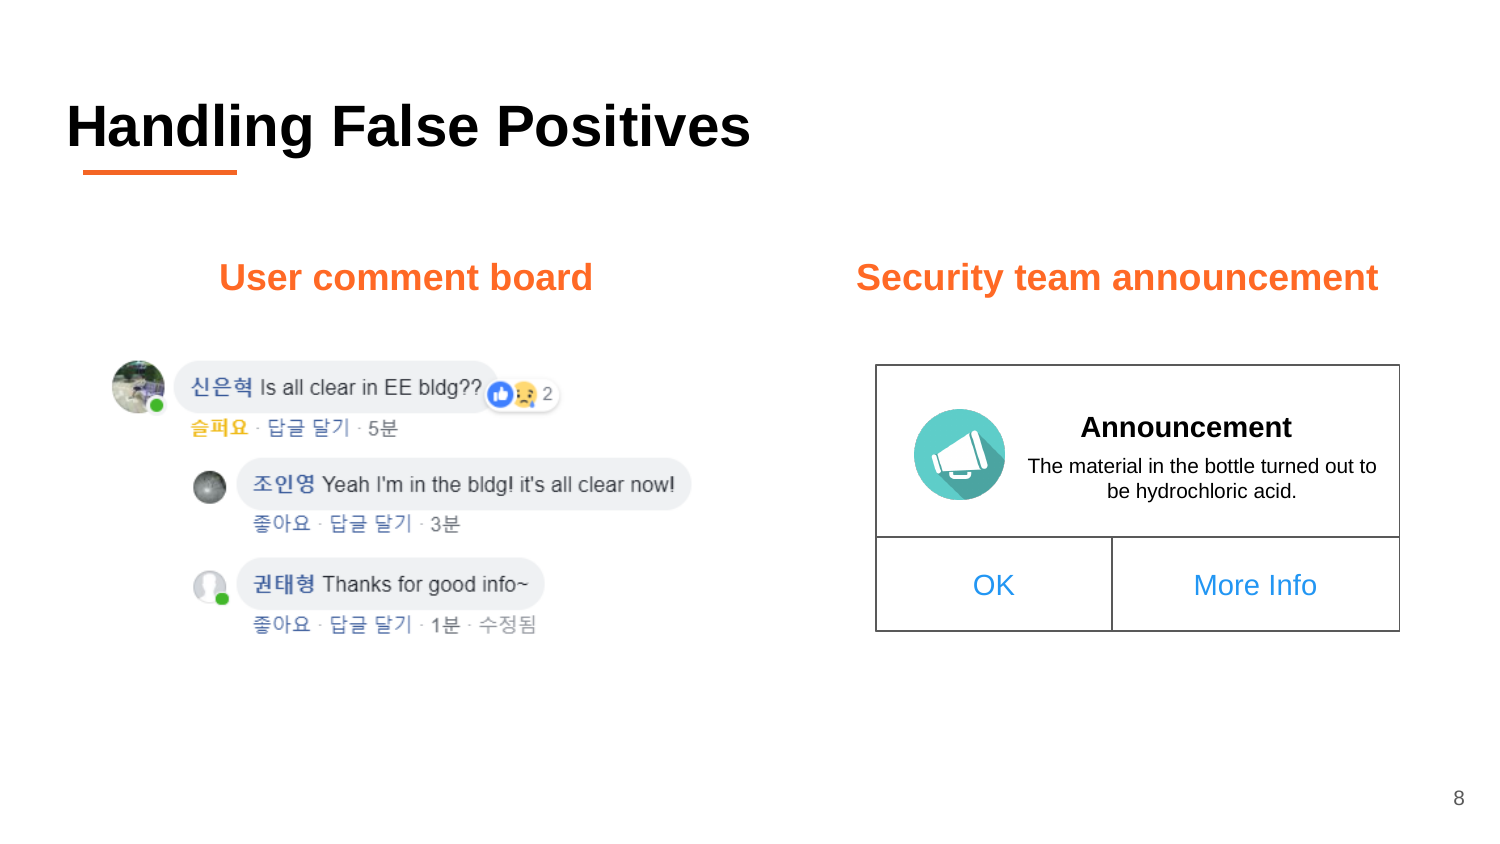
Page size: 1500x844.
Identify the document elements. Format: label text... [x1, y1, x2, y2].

picture [106, 353, 707, 644]
text_box [876, 365, 1400, 537]
text_box Security team announcement [790, 237, 1445, 314]
picture [914, 409, 1006, 501]
title Handling False Positives [51, 72, 1449, 167]
text_box OK [876, 537, 1112, 632]
text_box The material in the bottle turned out to be hydrochloric acid. [1004, 437, 1400, 559]
slide_number ‹#› [1389, 764, 1480, 830]
text_box Announcement [1065, 393, 1339, 458]
text_box User comment board [79, 237, 734, 314]
text_box More Info [1112, 559, 1400, 632]
